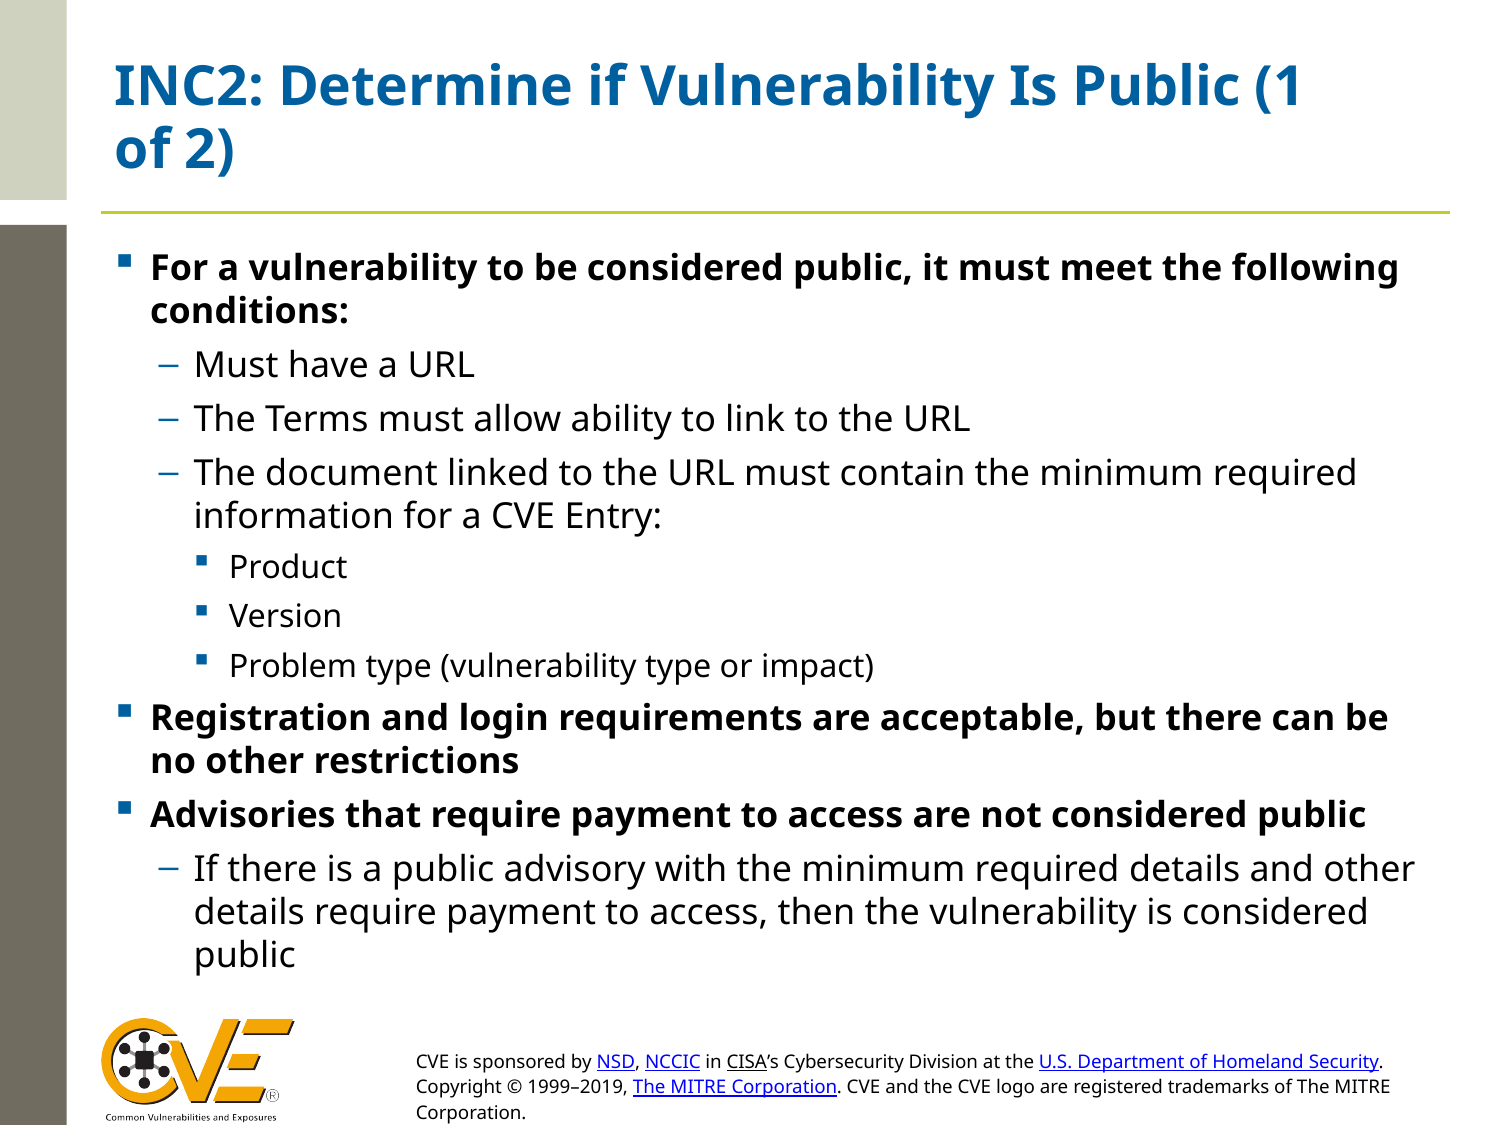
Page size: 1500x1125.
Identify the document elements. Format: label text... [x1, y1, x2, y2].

list For a vulnerability to be considered public, it must meet the following conditions: Must have a URL The Terms must allow ability to link to the URL The document linked to the URL must contain the minimum required information for a CVE Entry: Product Version Problem type (vulnerability type or impact) Registration and login requirements are acceptable, but there can be no other restrictions Advisories that require payment to access are not considered public If there is a public advisory with the minimum required details and other details require payment to access, then the vulnerability is considered public [99, 237, 1450, 991]
picture [101, 1018, 295, 1123]
title INC2: Determine if Vulnerability Is Public (1 of 2) [99, 45, 1339, 188]
